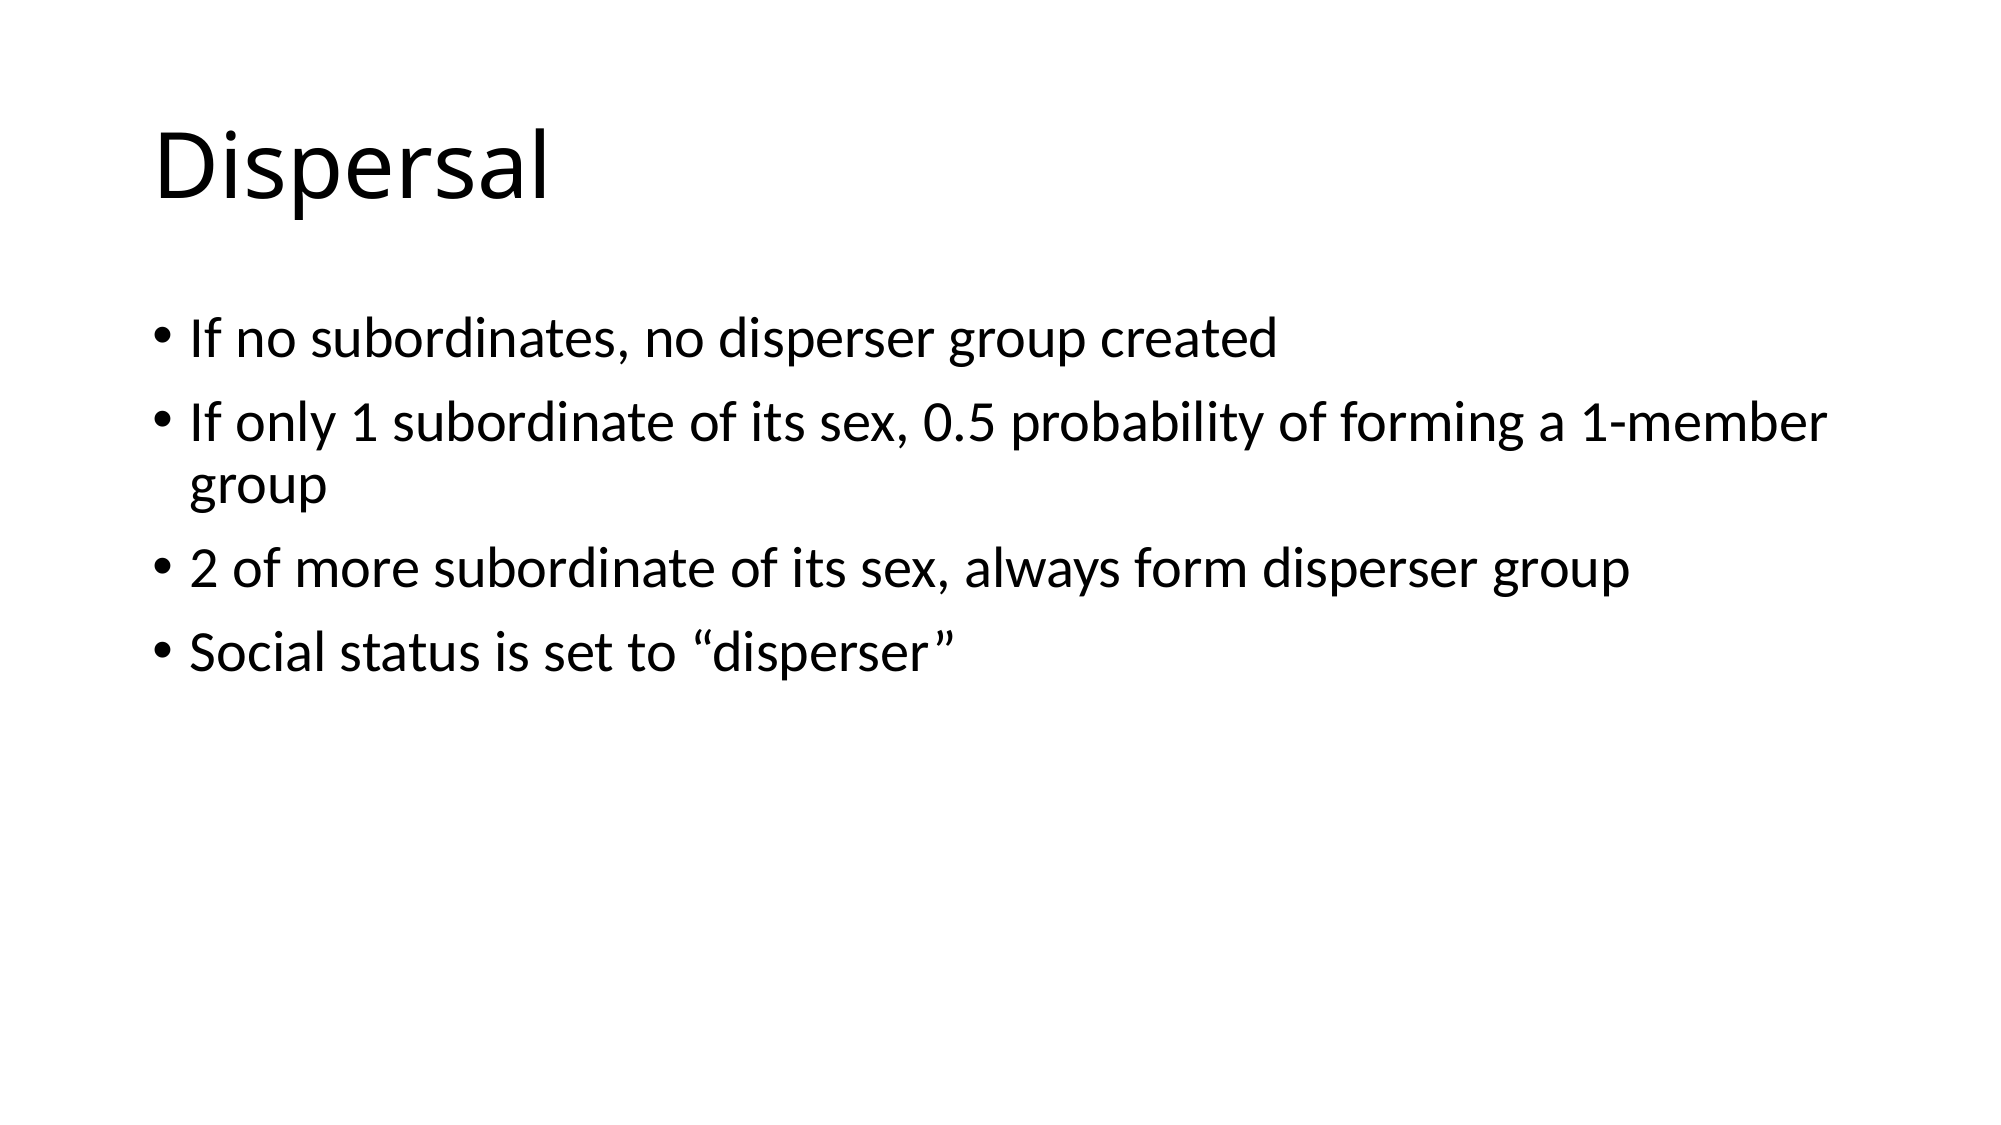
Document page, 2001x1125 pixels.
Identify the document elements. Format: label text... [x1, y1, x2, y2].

list If no subordinates, no disperser group created If only 1 subordinate of its sex, 0.5 probability of forming a 1-member group 2 of more subordinate of its sex, always form disperser group Social status is set to “disperser” [137, 299, 1863, 1014]
title Dispersal [137, 59, 1863, 278]
